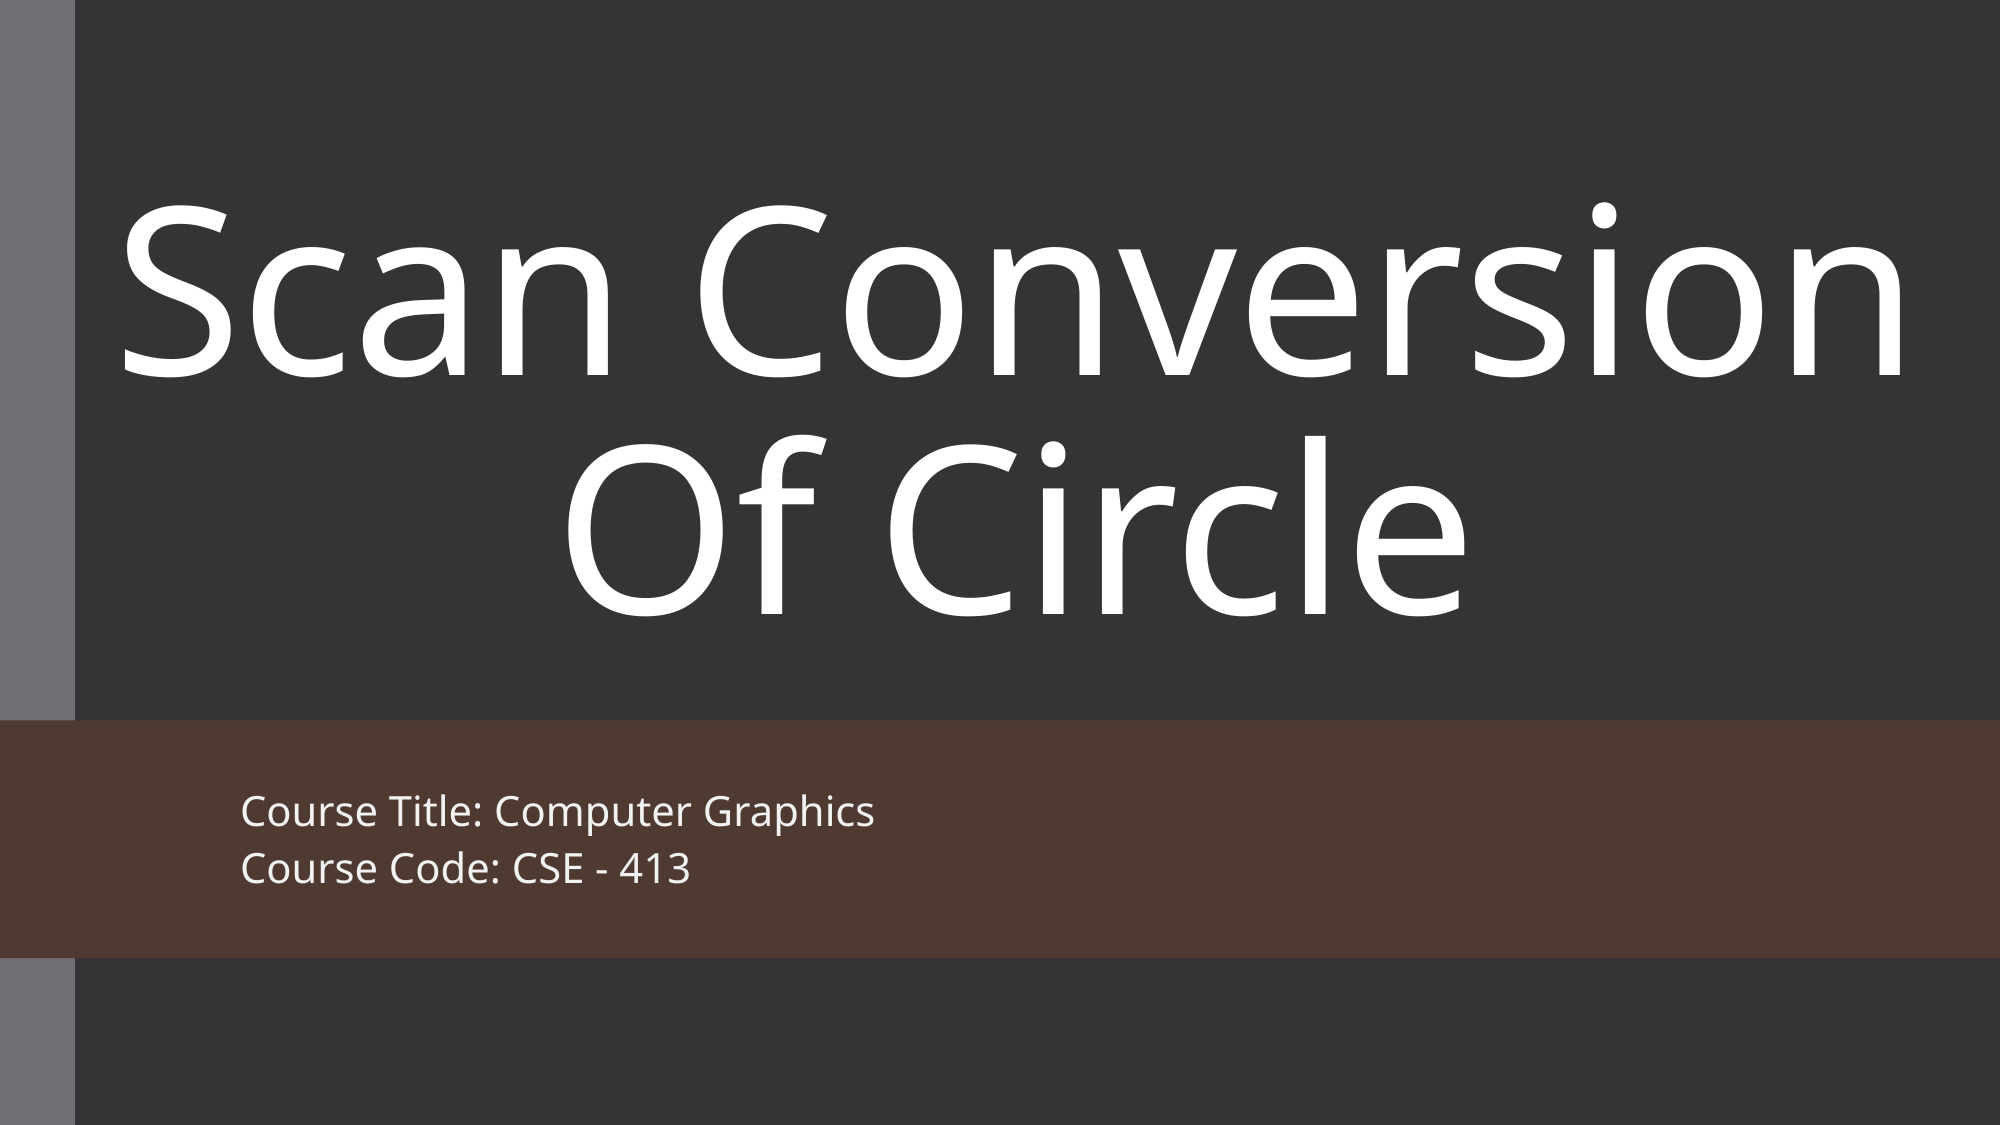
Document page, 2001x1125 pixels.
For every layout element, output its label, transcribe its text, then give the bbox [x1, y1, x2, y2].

text_box Course Title: Computer Graphics Course Code: CSE - 413 [0, 720, 2000, 959]
title Scan Conversion Of Circle [31, 0, 2000, 670]
